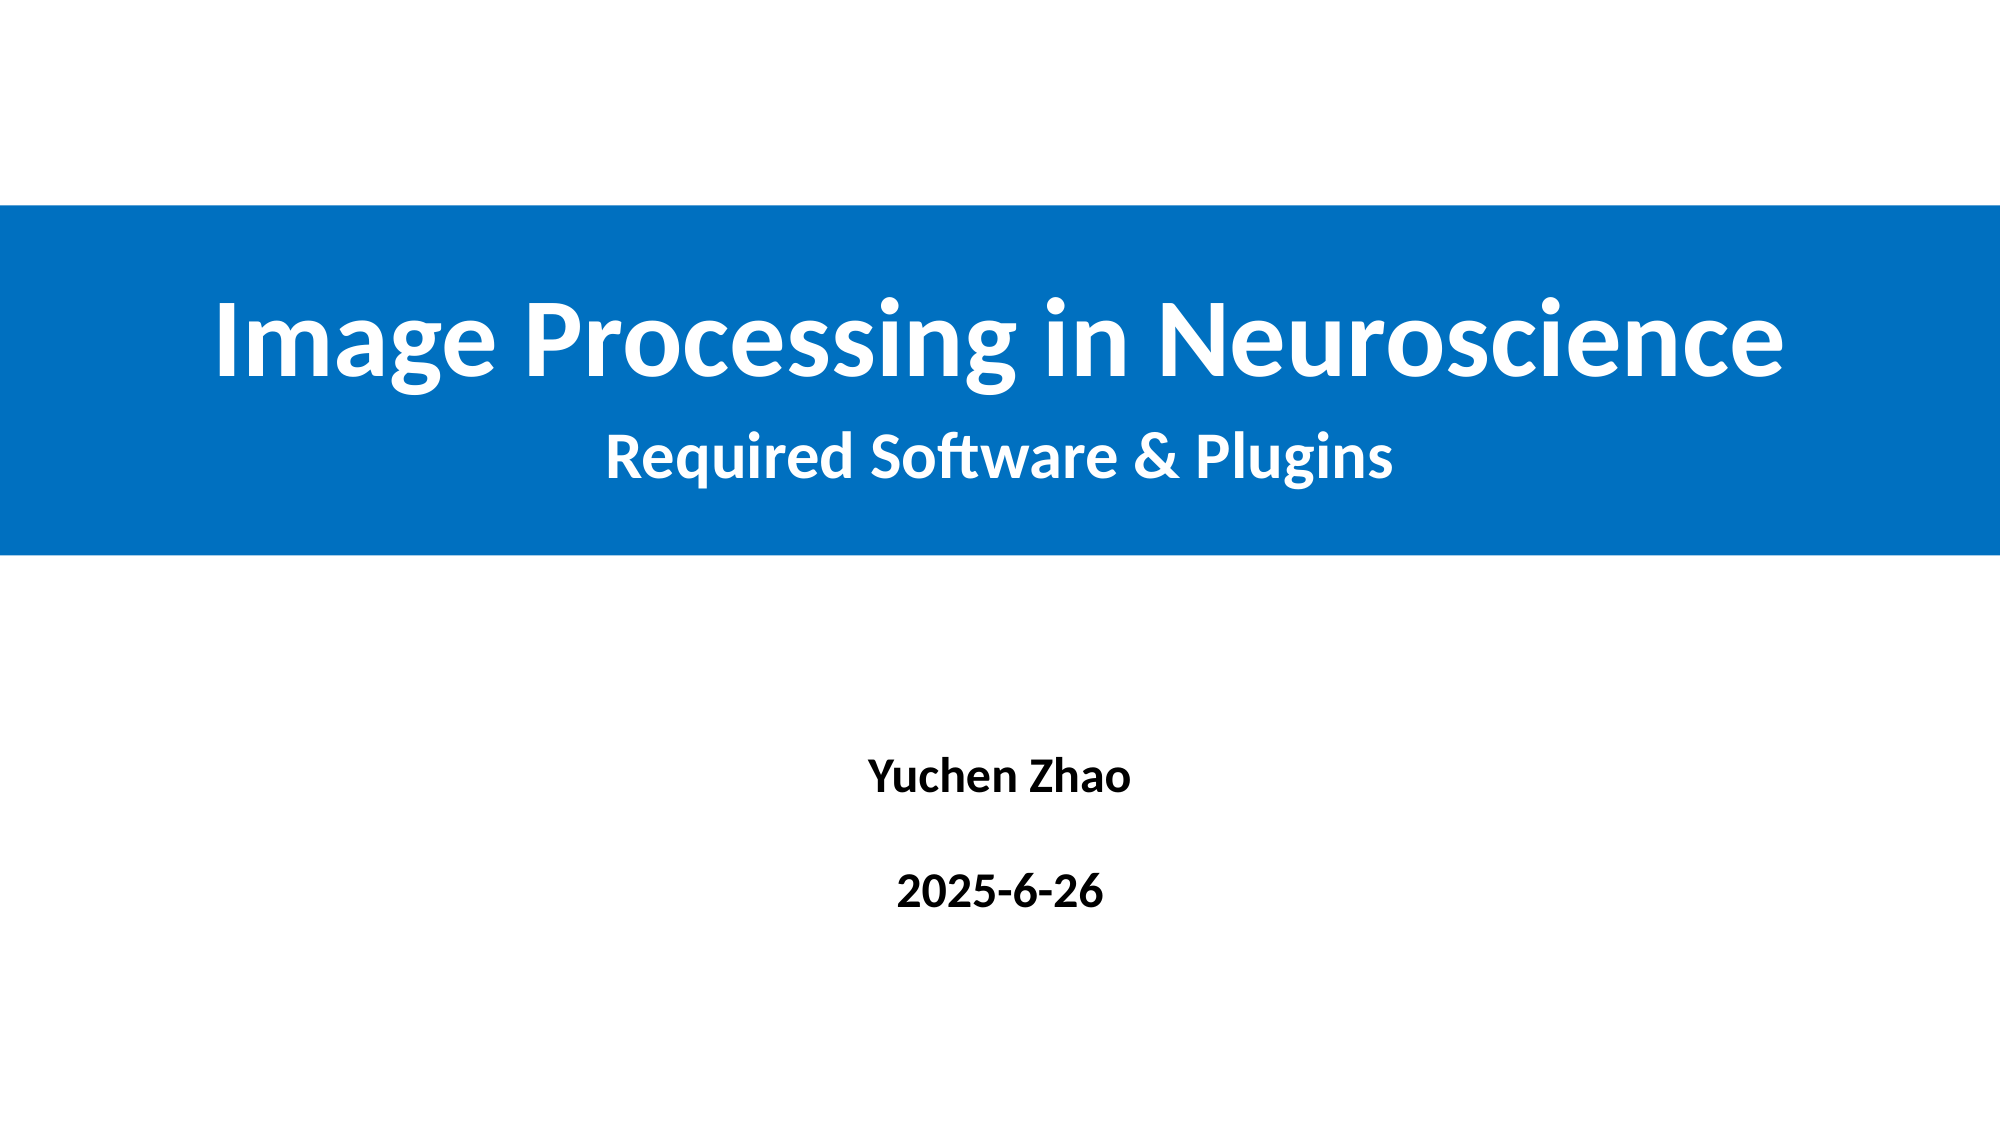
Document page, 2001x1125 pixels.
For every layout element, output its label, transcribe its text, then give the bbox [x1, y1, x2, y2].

text_box Image Processing in Neuroscience Required Software & Plugins [33, 256, 1967, 500]
text_box [0, 204, 2000, 556]
text_box Yuchen Zhao 2025-6-26 [725, 708, 1275, 922]
